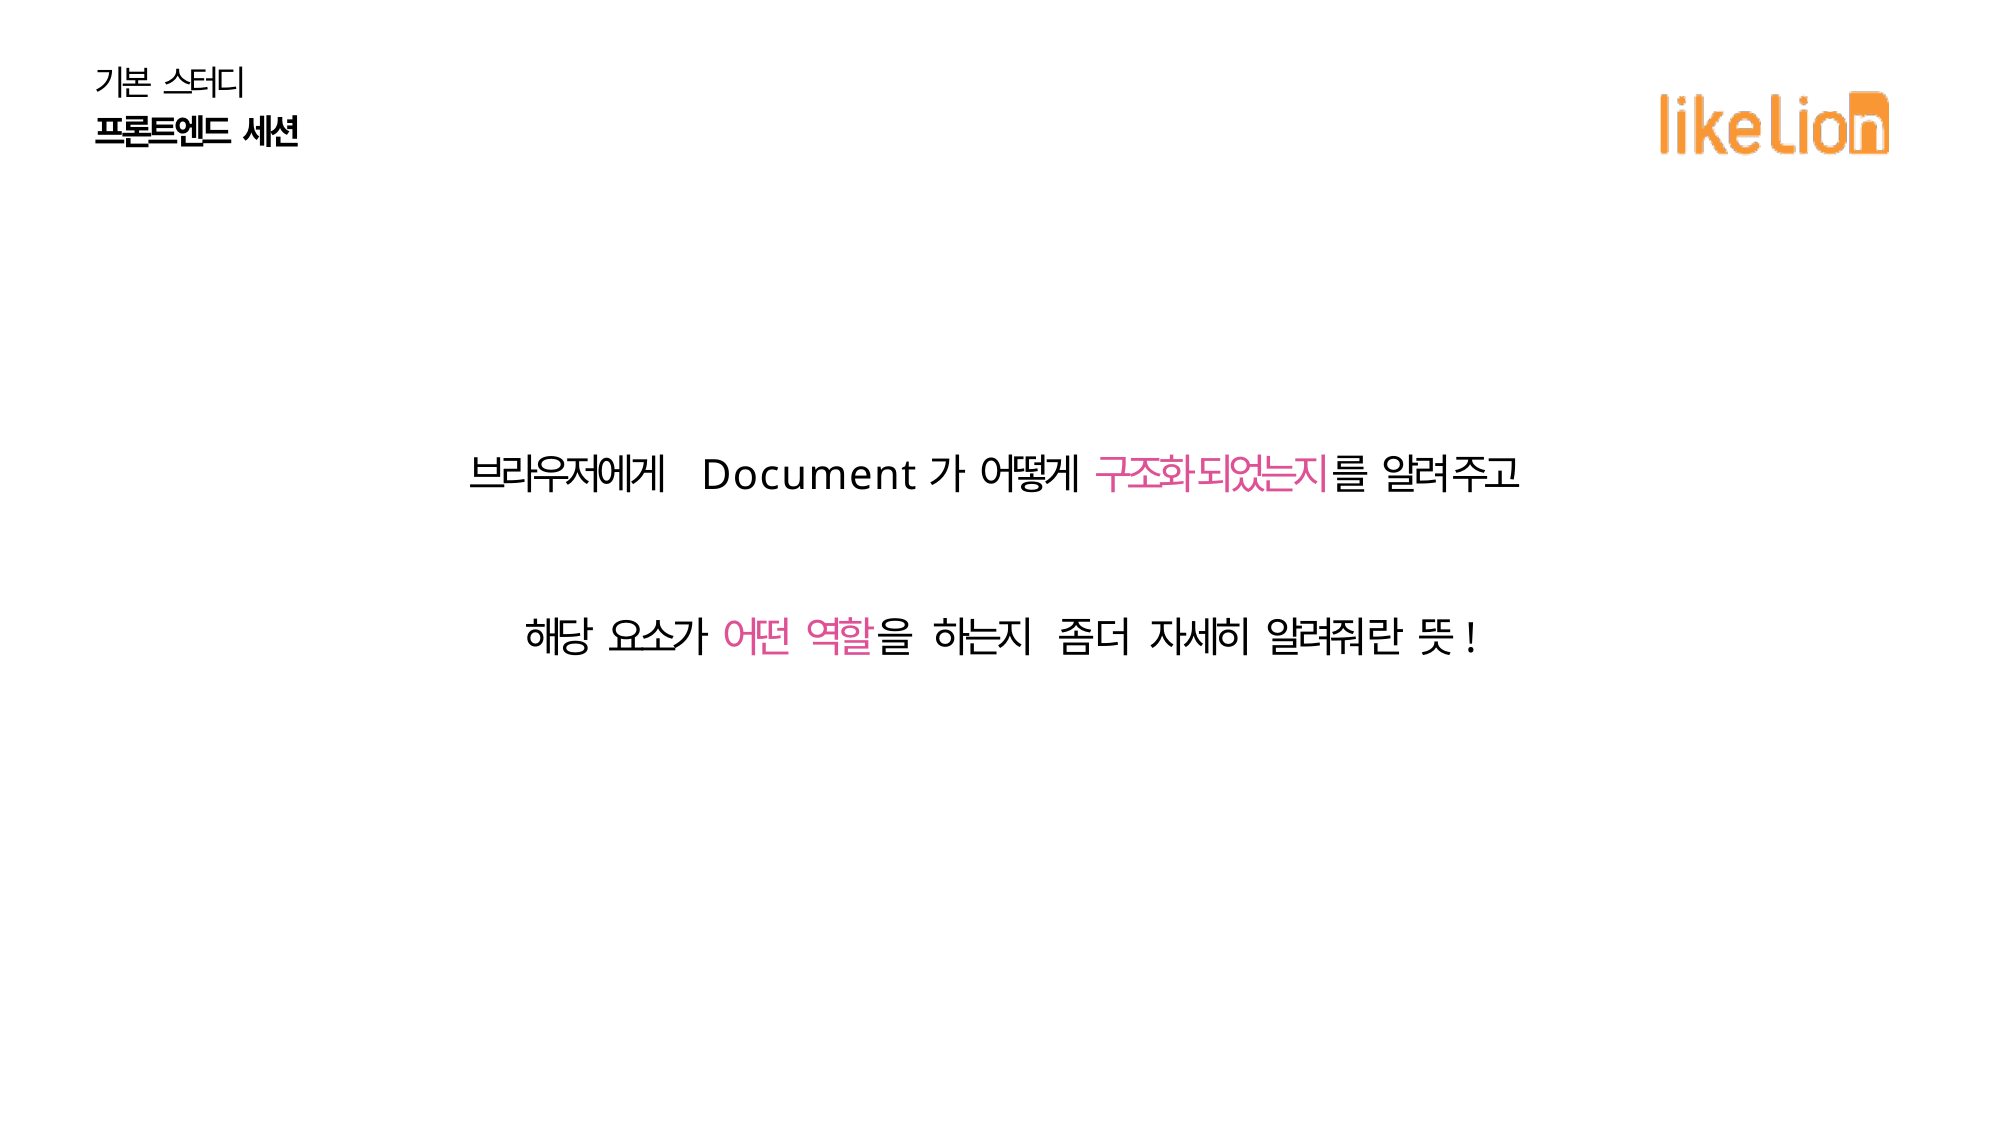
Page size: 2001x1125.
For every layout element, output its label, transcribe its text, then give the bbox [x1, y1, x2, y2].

text_box 브라우저에게 Document가 어떻게 구조화 되었는지를 알려 주고 해당 요소가 어떤 역할을 하는지 좀 더 자세히 알려줘 란 뜻! [0, 374, 2000, 661]
text_box [1660, 90, 1889, 156]
text_box 기본 스터디 프론트엔드 세션 [92, 60, 314, 152]
